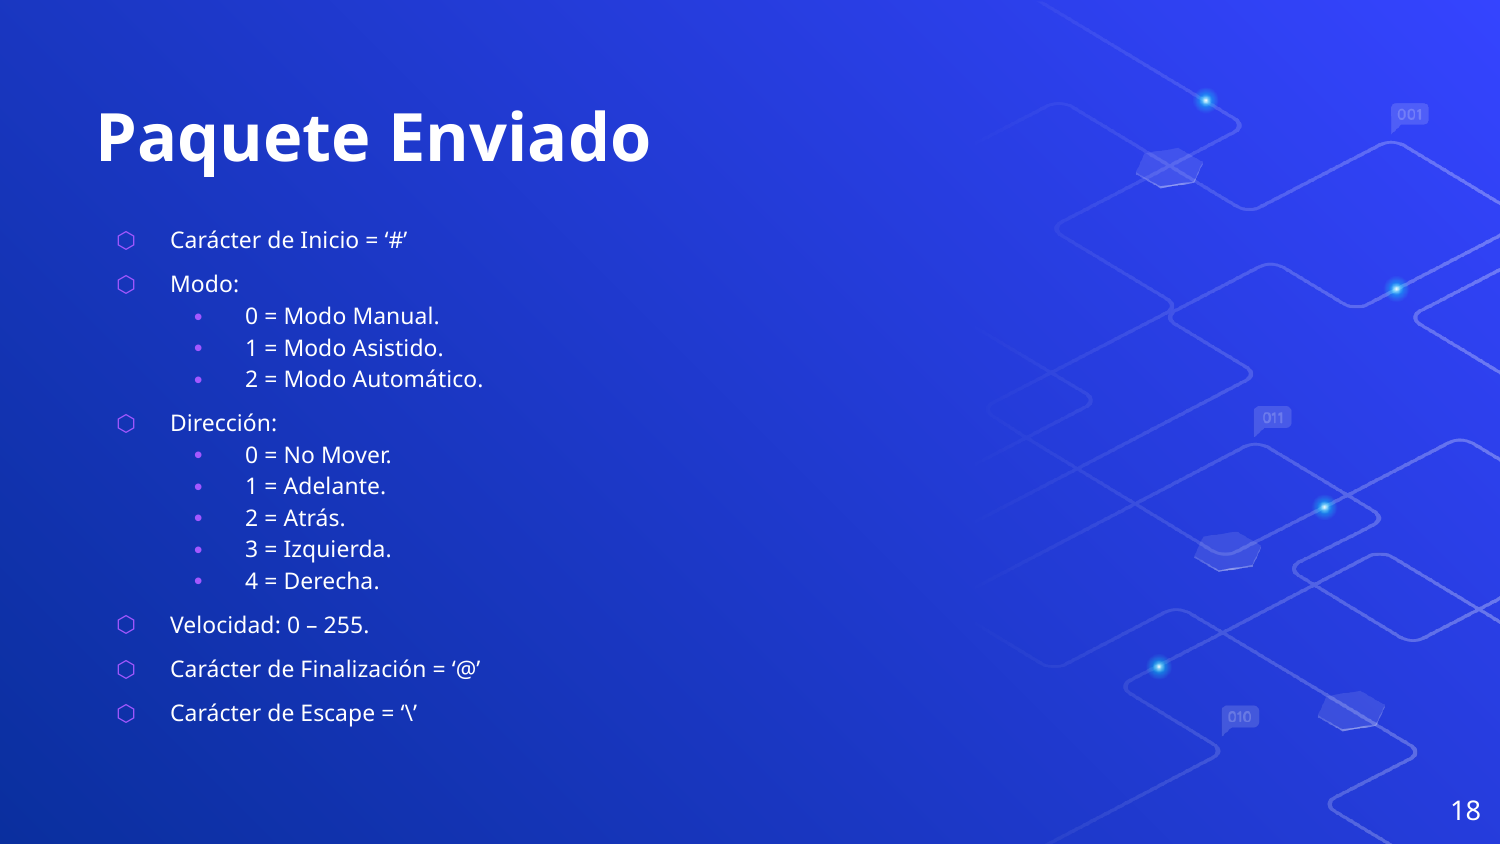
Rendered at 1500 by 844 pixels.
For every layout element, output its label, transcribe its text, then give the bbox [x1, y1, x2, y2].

picture [0, 0, 1500, 844]
list Carácter de Inicio = ‘#’ Modo: 0 = Modo Manual. 1 = Modo Asistido. 2 = Modo Automático. Dirección: 0 = No Mover. 1 = Adelante. 2 = Atrás. 3 = Izquierda. 4 = Derecha. Velocidad: 0 – 255. Carácter de Finalización = ‘@’ Carácter de Escape = ‘\’ [95, 221, 1219, 800]
title Paquete Enviado [95, 33, 1146, 175]
slide_number 18 [1391, 779, 1482, 844]
